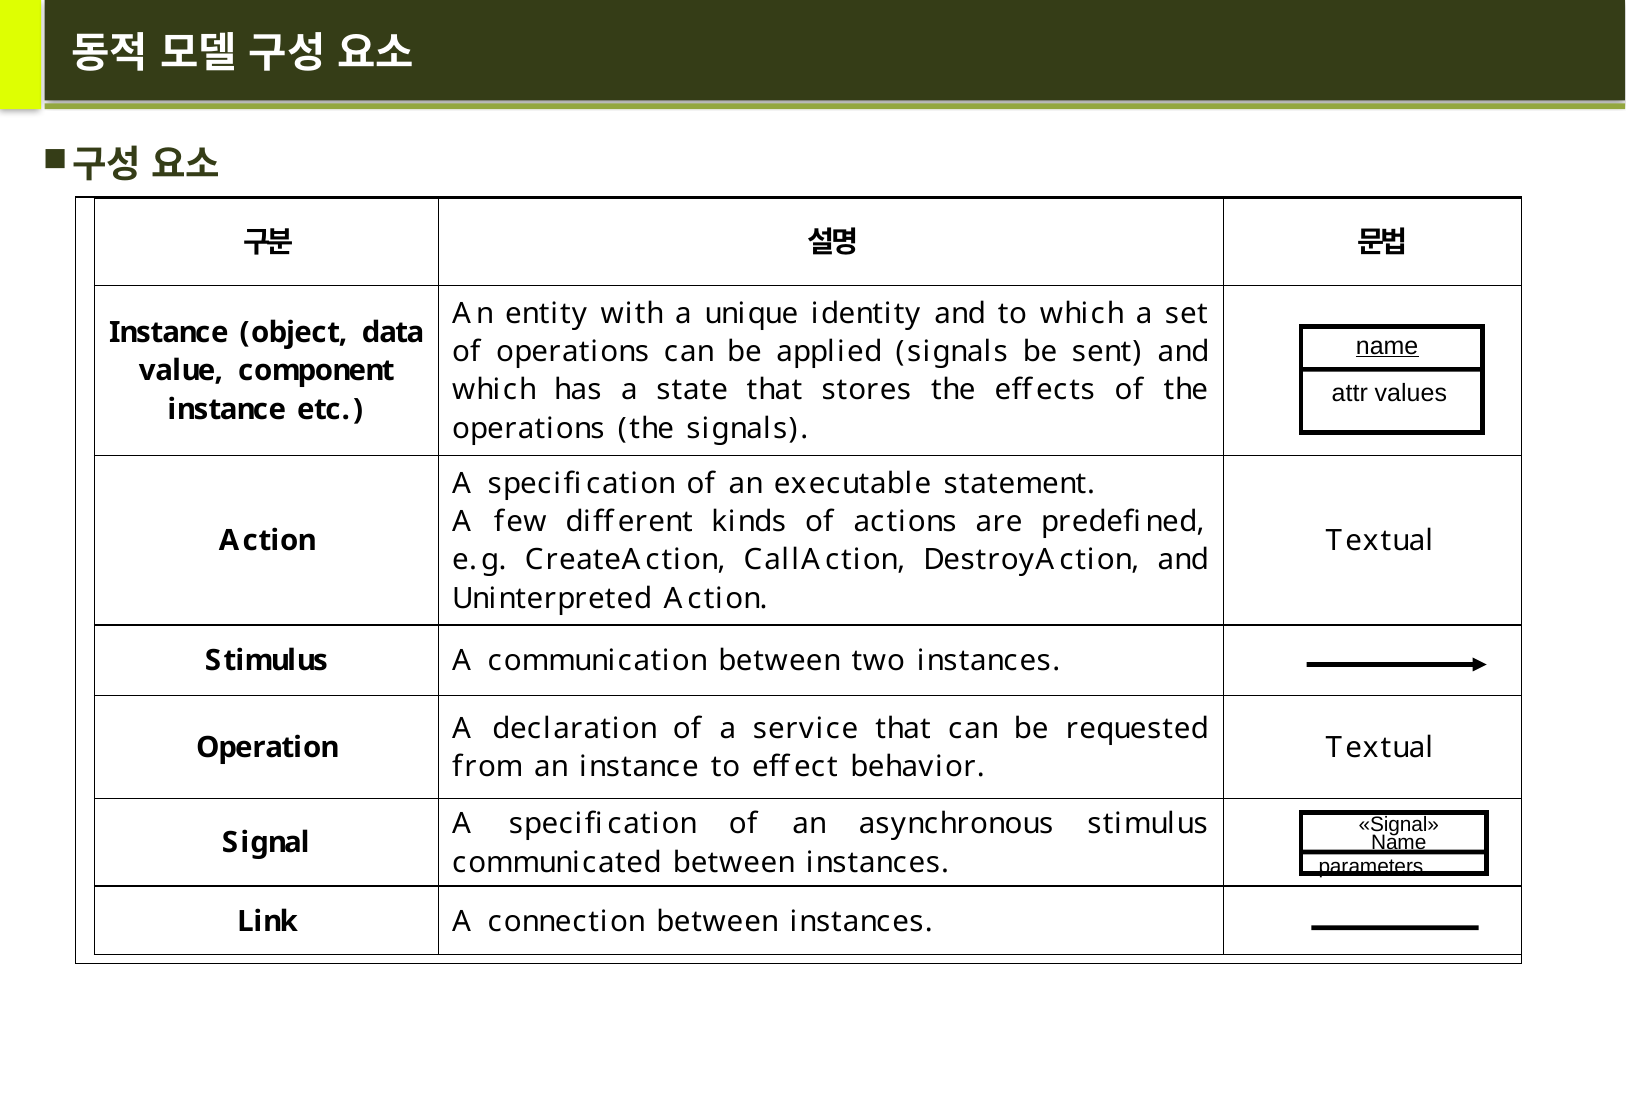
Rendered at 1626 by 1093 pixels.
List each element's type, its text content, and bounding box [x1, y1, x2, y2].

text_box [1300, 810, 1487, 885]
title 동적 모델 구성 요소 [56, 0, 1604, 103]
list 구성 요소 [27, 132, 1598, 1067]
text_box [75, 197, 1522, 964]
